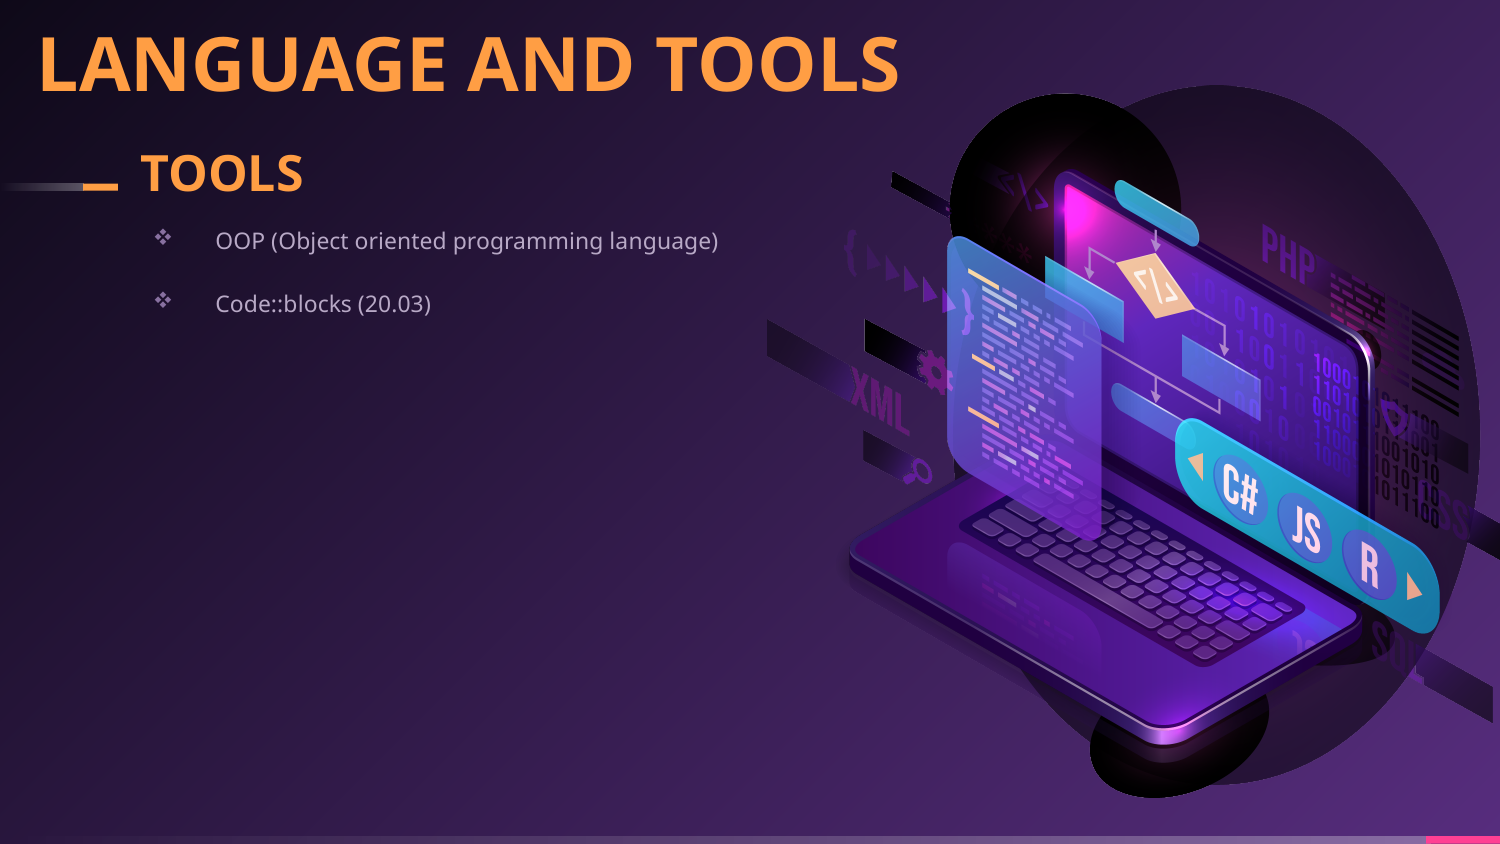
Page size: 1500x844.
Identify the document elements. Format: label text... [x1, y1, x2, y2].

text_box LANGUAGE AND TOOLS [36, 0, 1011, 108]
title TOOLS [140, 137, 761, 203]
list OOP (Object oriented programming language) Code::blocks (20.03) [140, 222, 761, 720]
picture [766, 85, 1500, 799]
